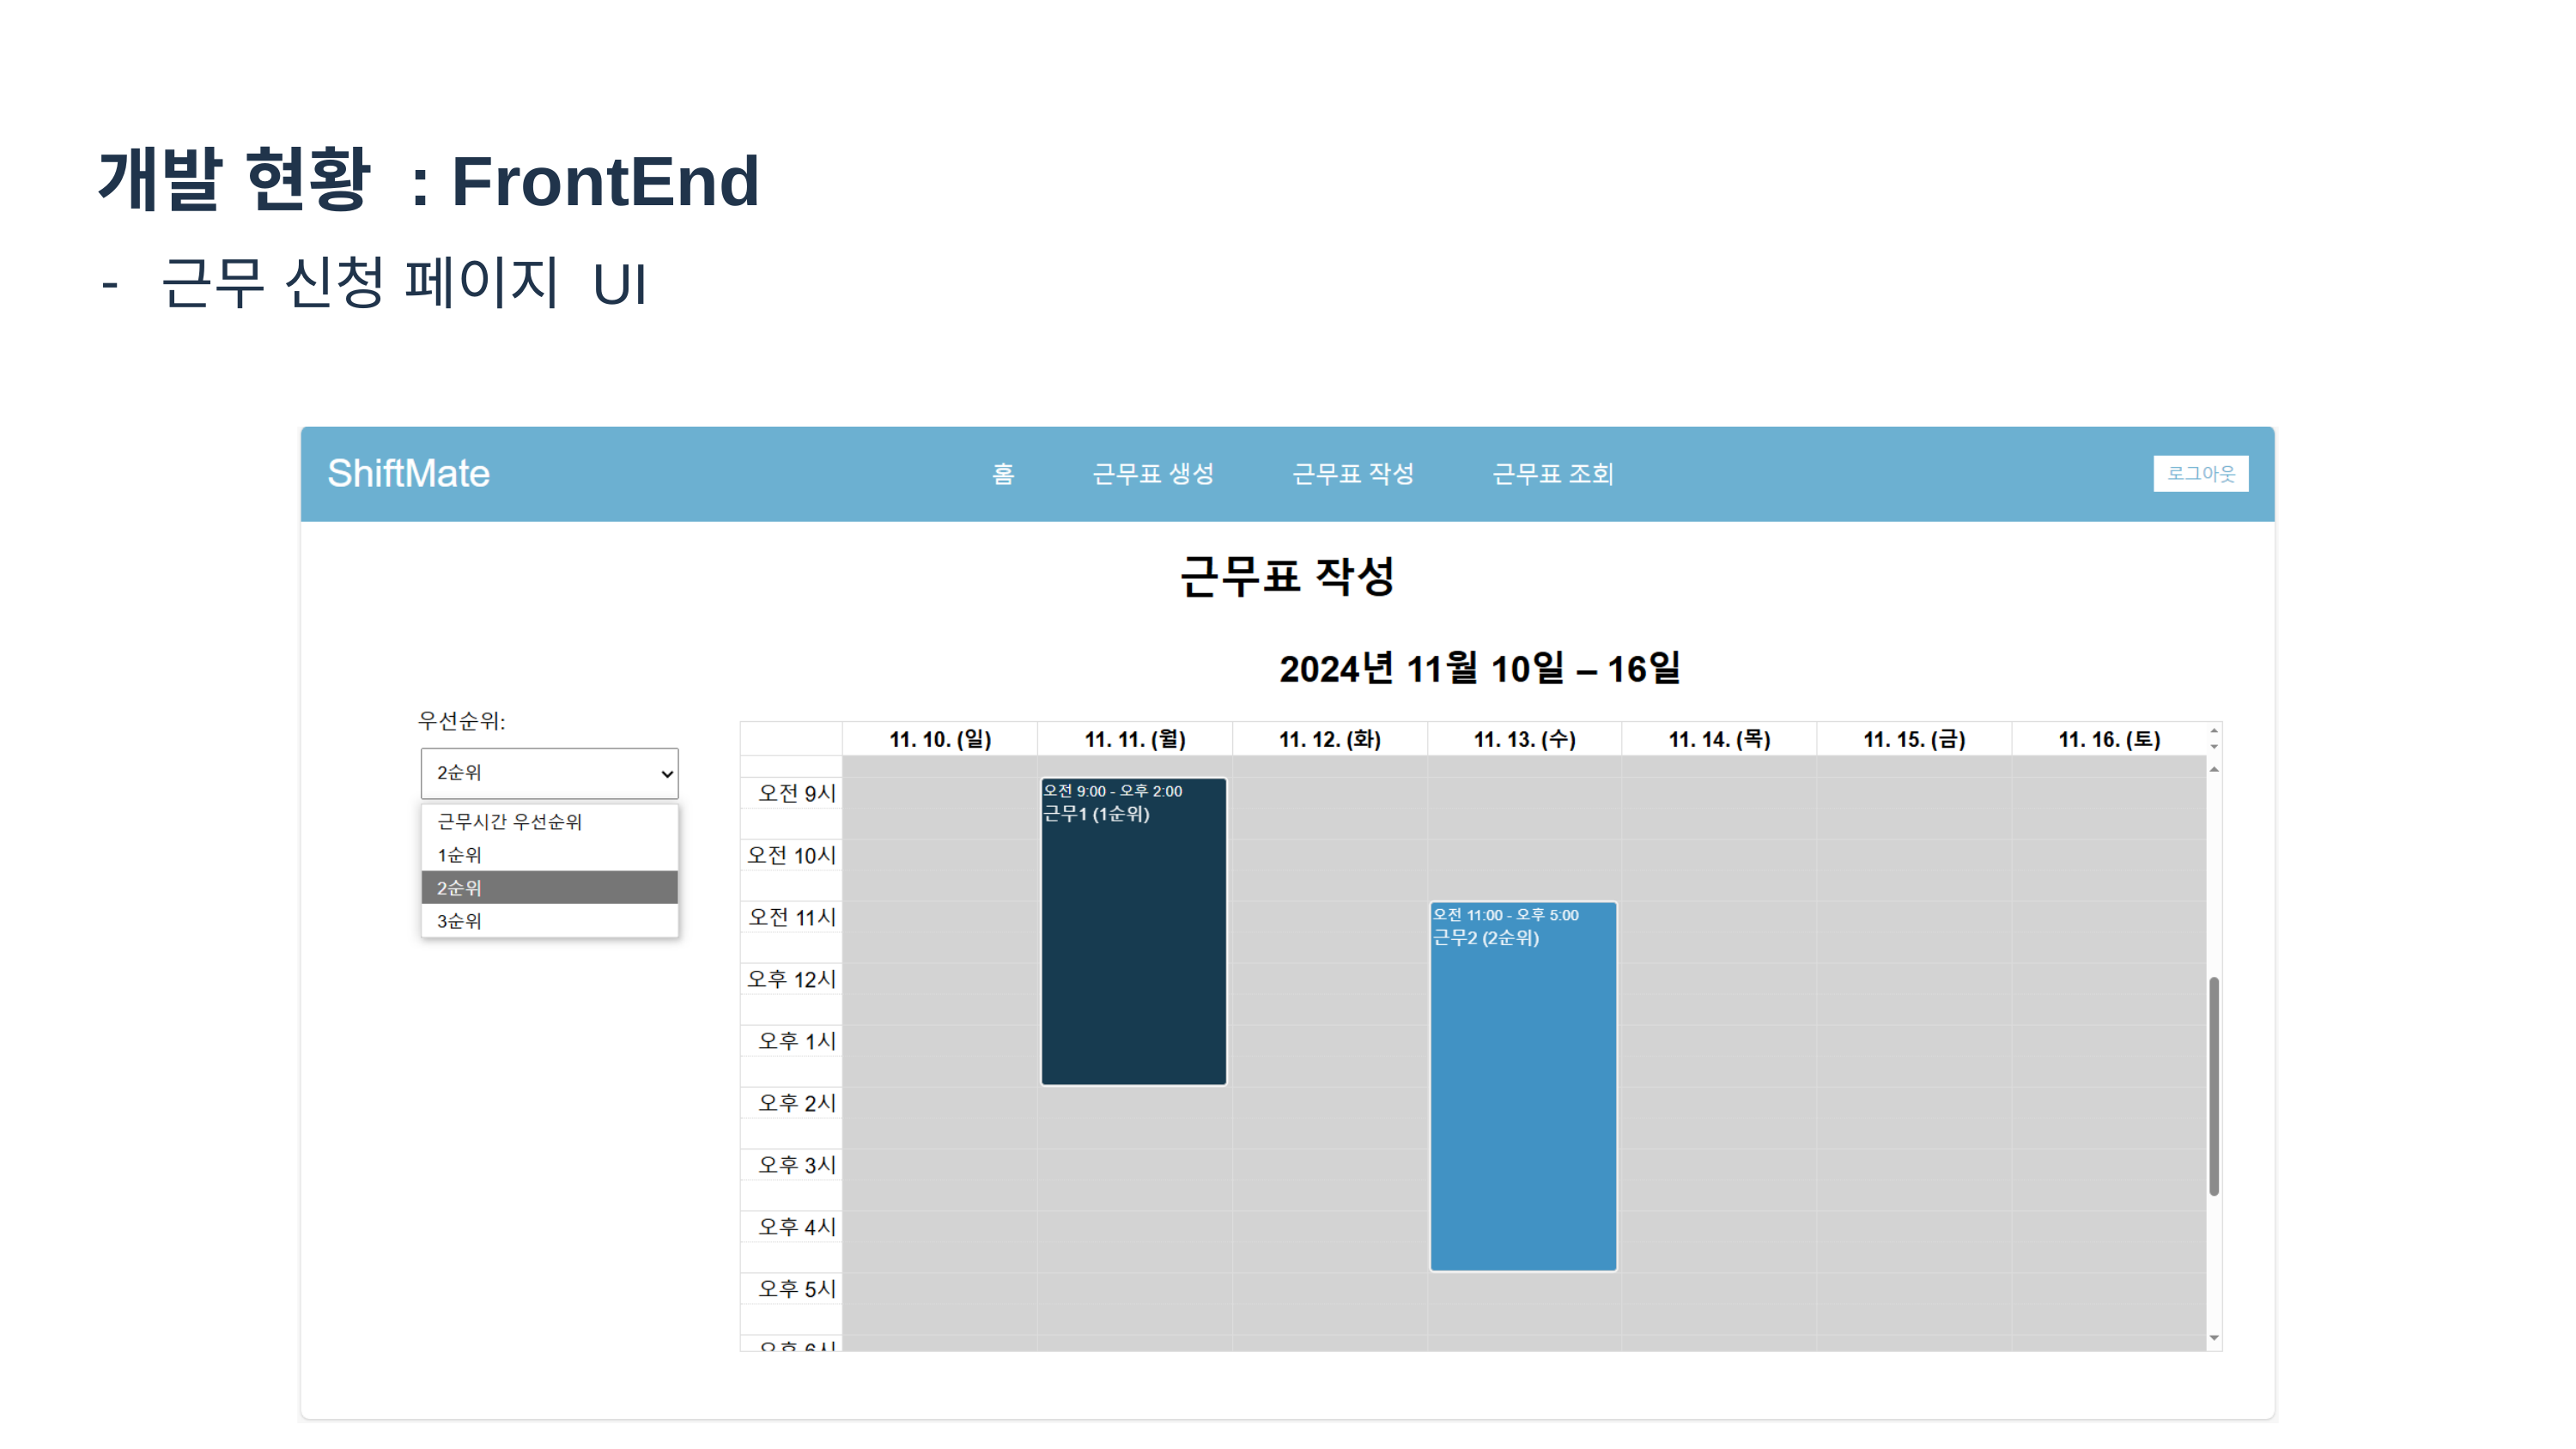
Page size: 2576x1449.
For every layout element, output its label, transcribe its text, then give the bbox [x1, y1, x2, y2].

text_box 개발 현황 : FrontEnd 근무 신청 페이지 UI [96, 102, 1173, 316]
picture [297, 427, 2279, 1423]
